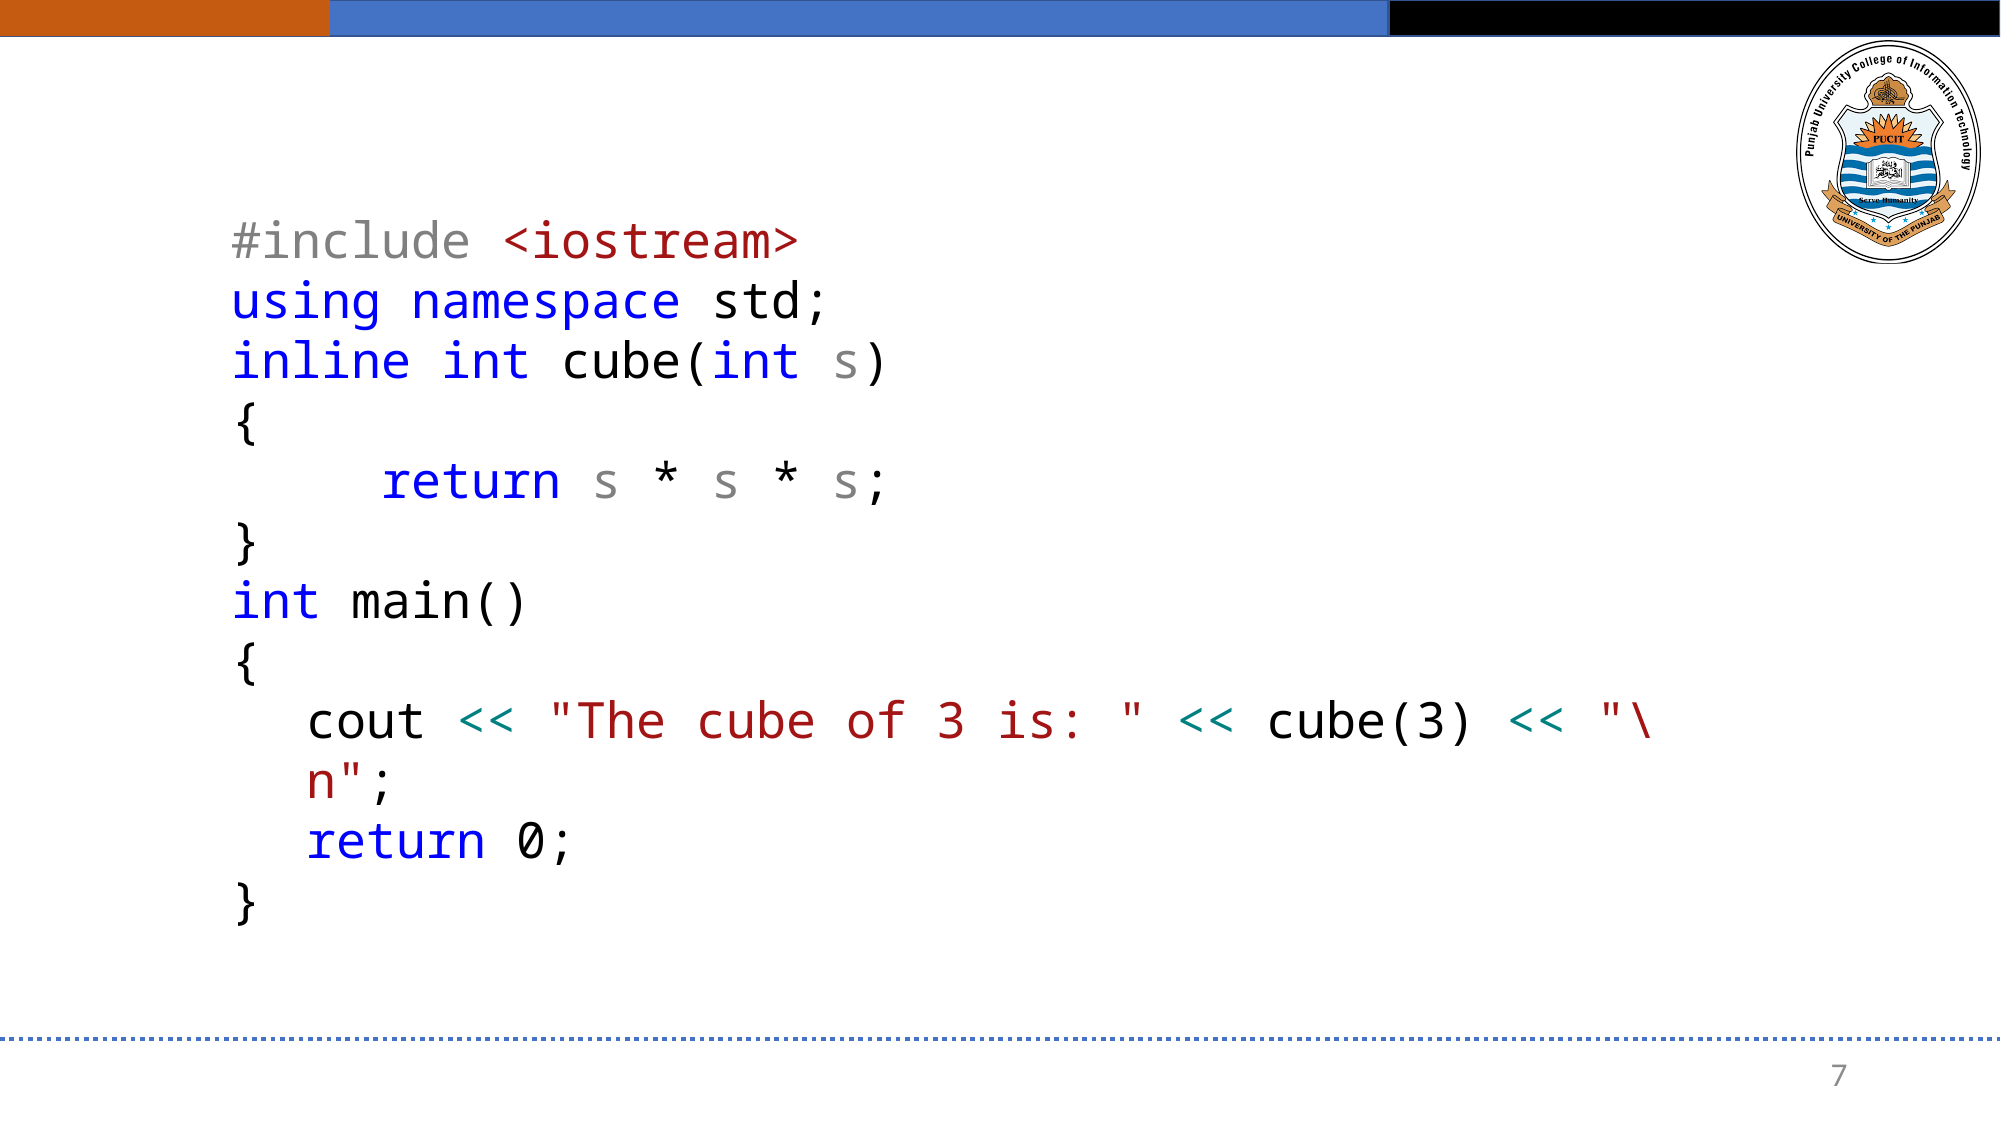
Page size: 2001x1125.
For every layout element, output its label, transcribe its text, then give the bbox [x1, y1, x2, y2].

slide_number 7 [1412, 1042, 1863, 1103]
text_box #include <iostream> using namespace std; inline int cube(int s) { return s * s * s; } int main() { cout << "The cube of 3 is: " << cube(3) << "\n"; return 0; } [217, 201, 1718, 936]
picture [1776, 40, 2000, 264]
